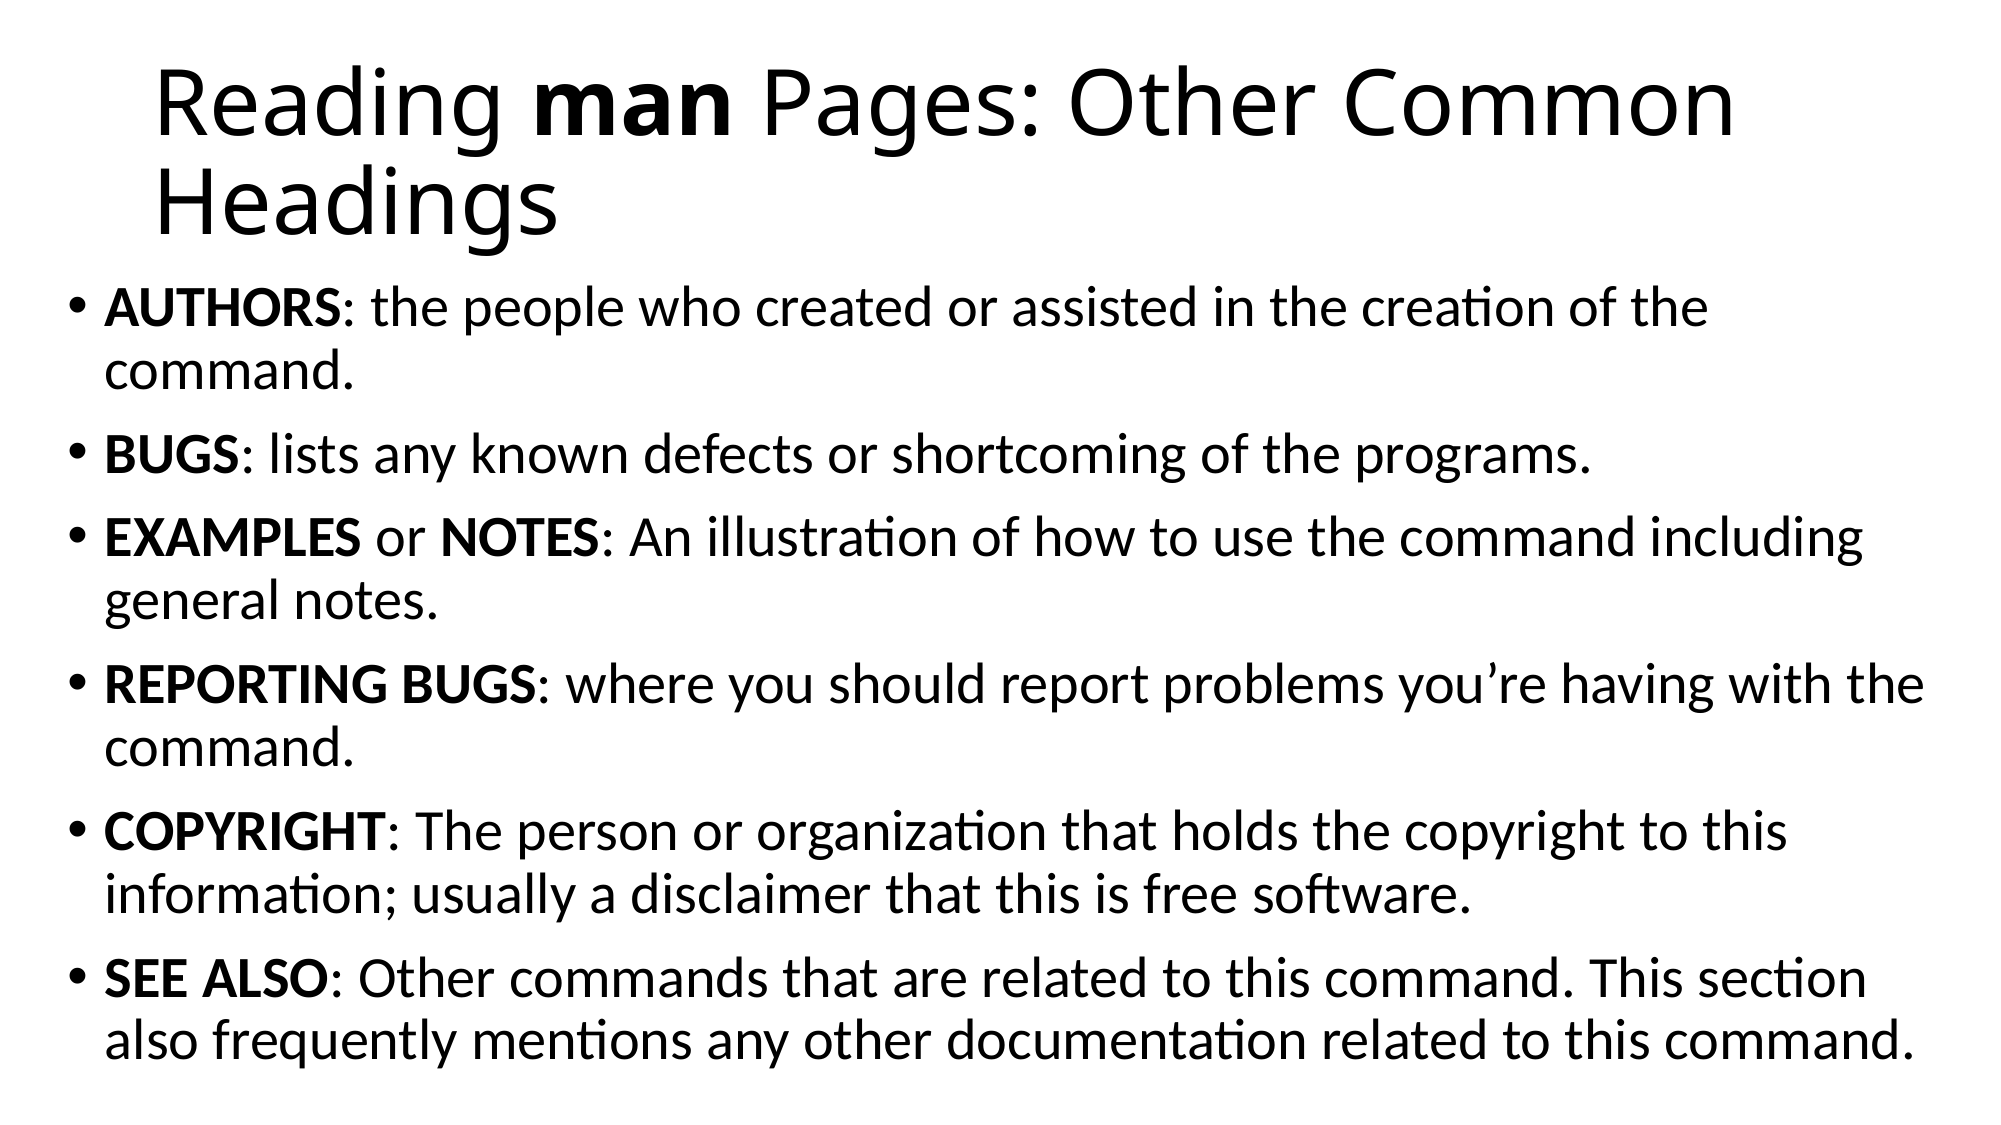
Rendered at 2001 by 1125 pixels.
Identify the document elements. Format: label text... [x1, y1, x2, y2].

list AUTHORS: the people who created or assisted in the creation of the command. BUGS: lists any known defects or shortcoming of the programs. EXAMPLES or NOTES: An illustration of how to use the command including general notes. REPORTING BUGS: where you should report problems you’re having with the command. COPYRIGHT: The person or organization that holds the copyright to this information; usually a disclaimer that this is free software. SEE ALSO: Other commands that are related to this command. This section also frequently mentions any other documentation related to this command. [52, 268, 1948, 1094]
title Reading man Pages: Other Common Headings [137, 46, 1863, 265]
